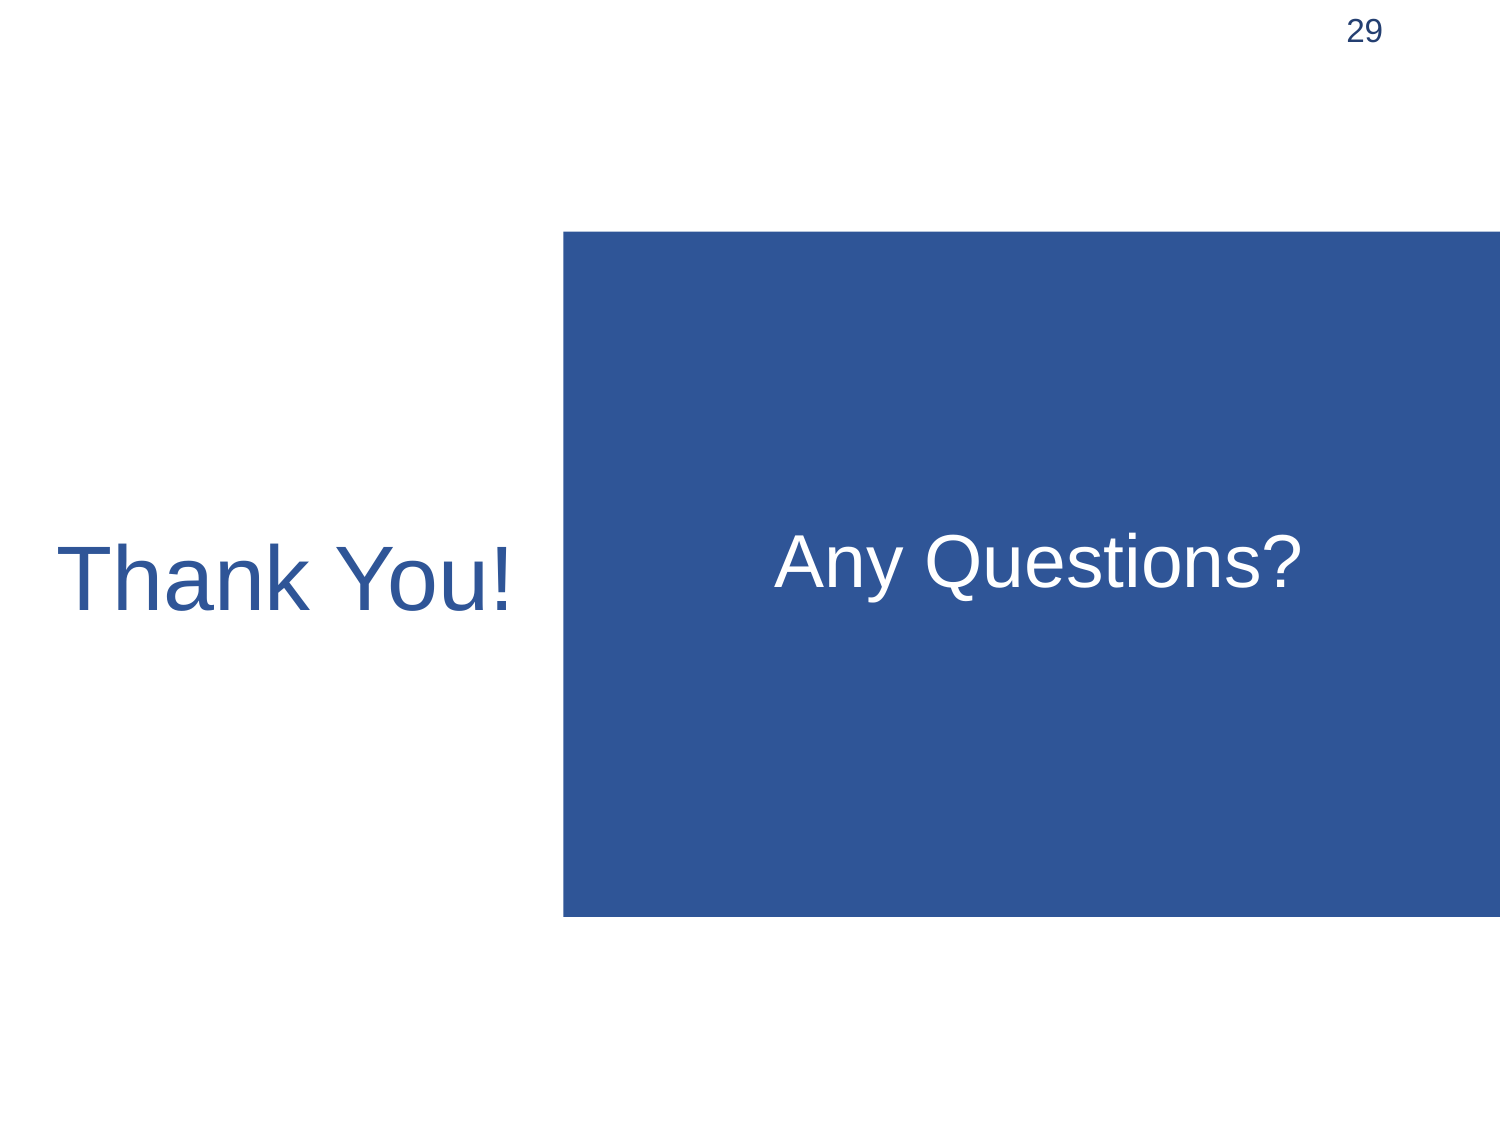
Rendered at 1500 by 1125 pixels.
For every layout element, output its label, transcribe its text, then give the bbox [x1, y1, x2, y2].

title Thank You! [41, 394, 550, 754]
slide_number 29 [995, 0, 1399, 59]
list Any Questions? [596, 515, 1483, 634]
